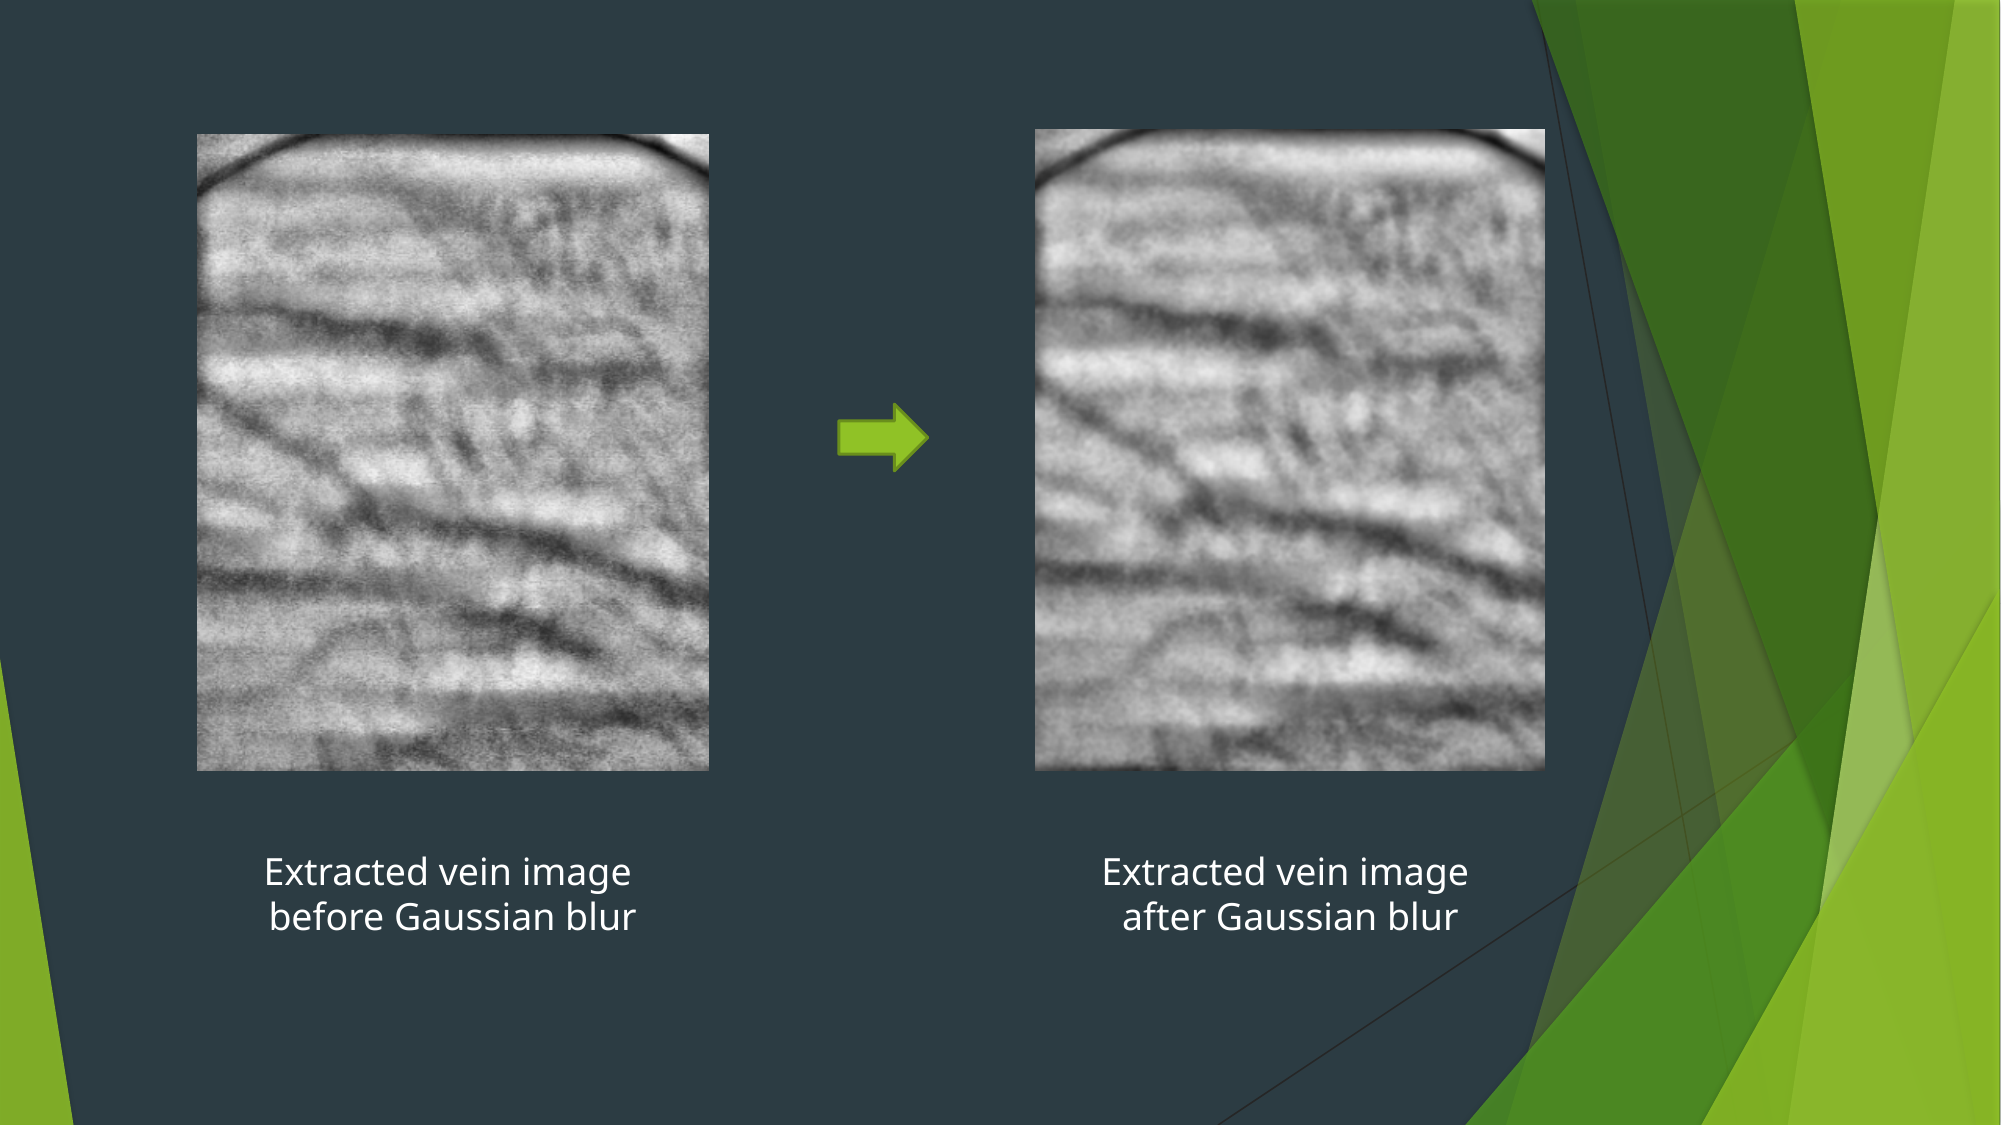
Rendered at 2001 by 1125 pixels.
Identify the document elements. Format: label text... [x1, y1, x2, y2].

picture [1035, 129, 1546, 772]
text_box [837, 402, 929, 473]
text_box Extracted vein image after Gaussian blur [1086, 840, 1495, 945]
picture [196, 134, 709, 772]
text_box Extracted vein image before Gaussian blur [249, 840, 657, 945]
